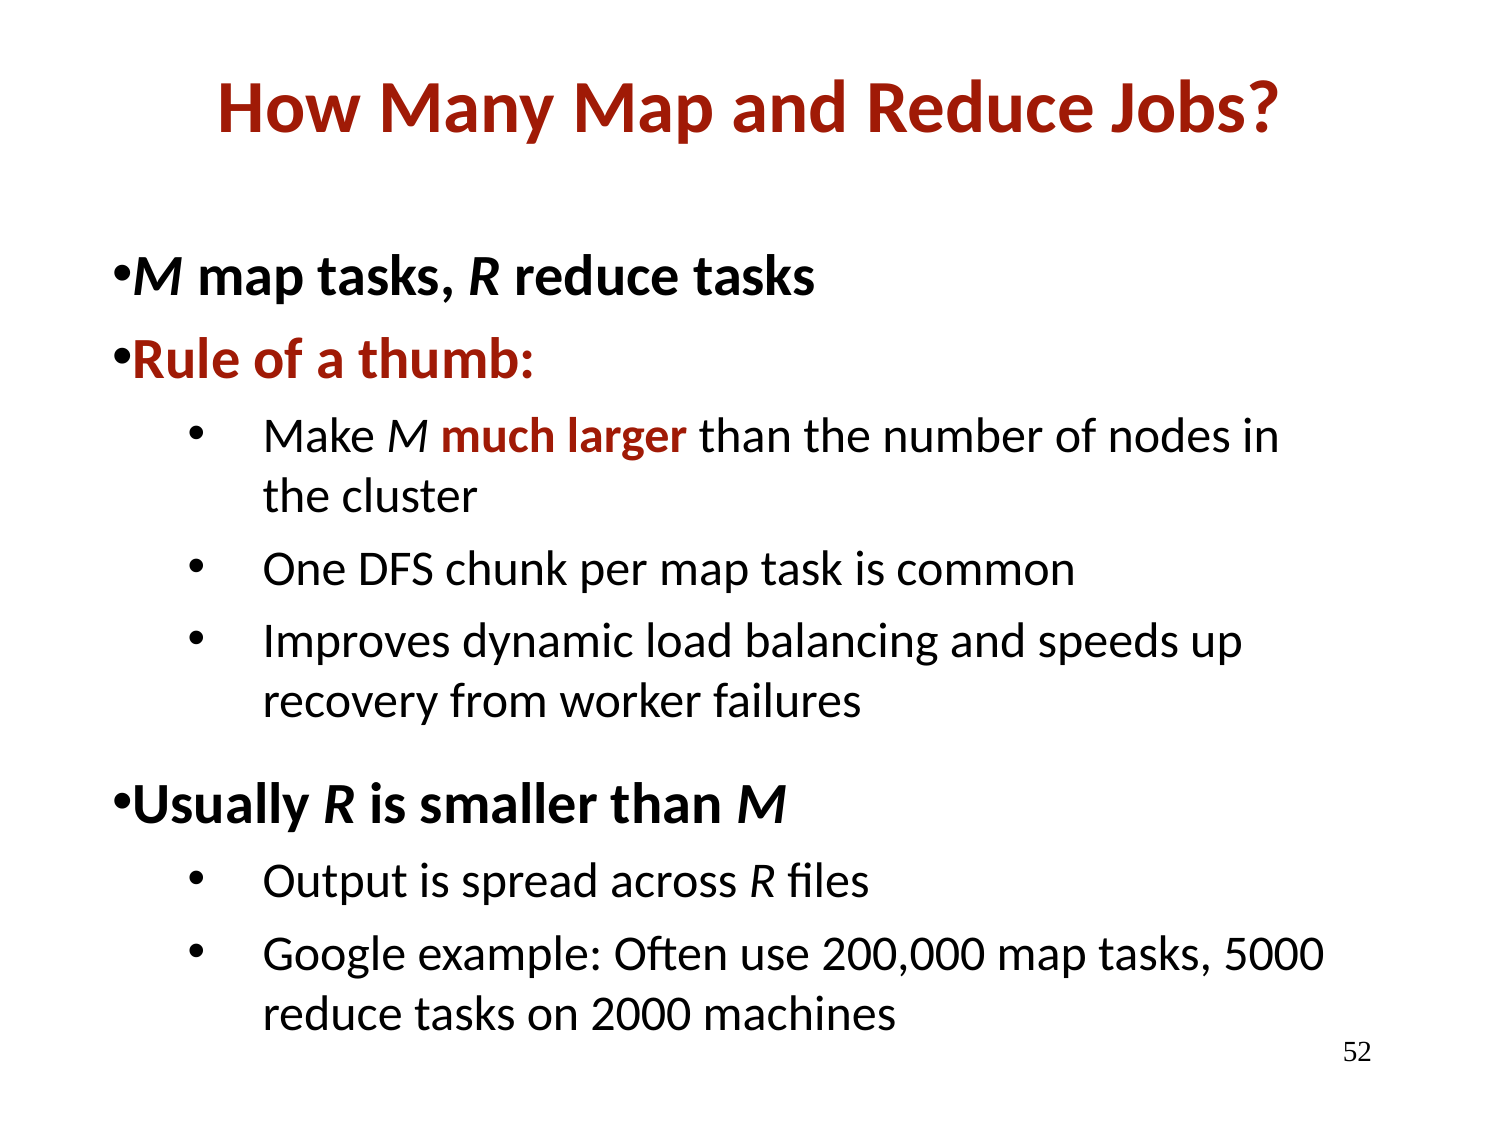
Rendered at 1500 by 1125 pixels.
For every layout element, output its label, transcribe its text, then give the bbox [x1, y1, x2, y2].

text_box How Many Map and Reduce Jobs? [112, 50, 1388, 238]
slide_number ‹#› [1074, 1025, 1388, 1100]
text_box M map tasks, R reduce tasks Rule of a thumb: Make M much larger than the number of nodes in the cluster One DFS chunk per map task is common Improves dynamic load balancing and speeds up recovery from worker failures Usually R is smaller than M Output is spread across R files Google example: Often use 200,000 map tasks, 5000 reduce tasks on 2000 machines [112, 238, 1325, 1041]
